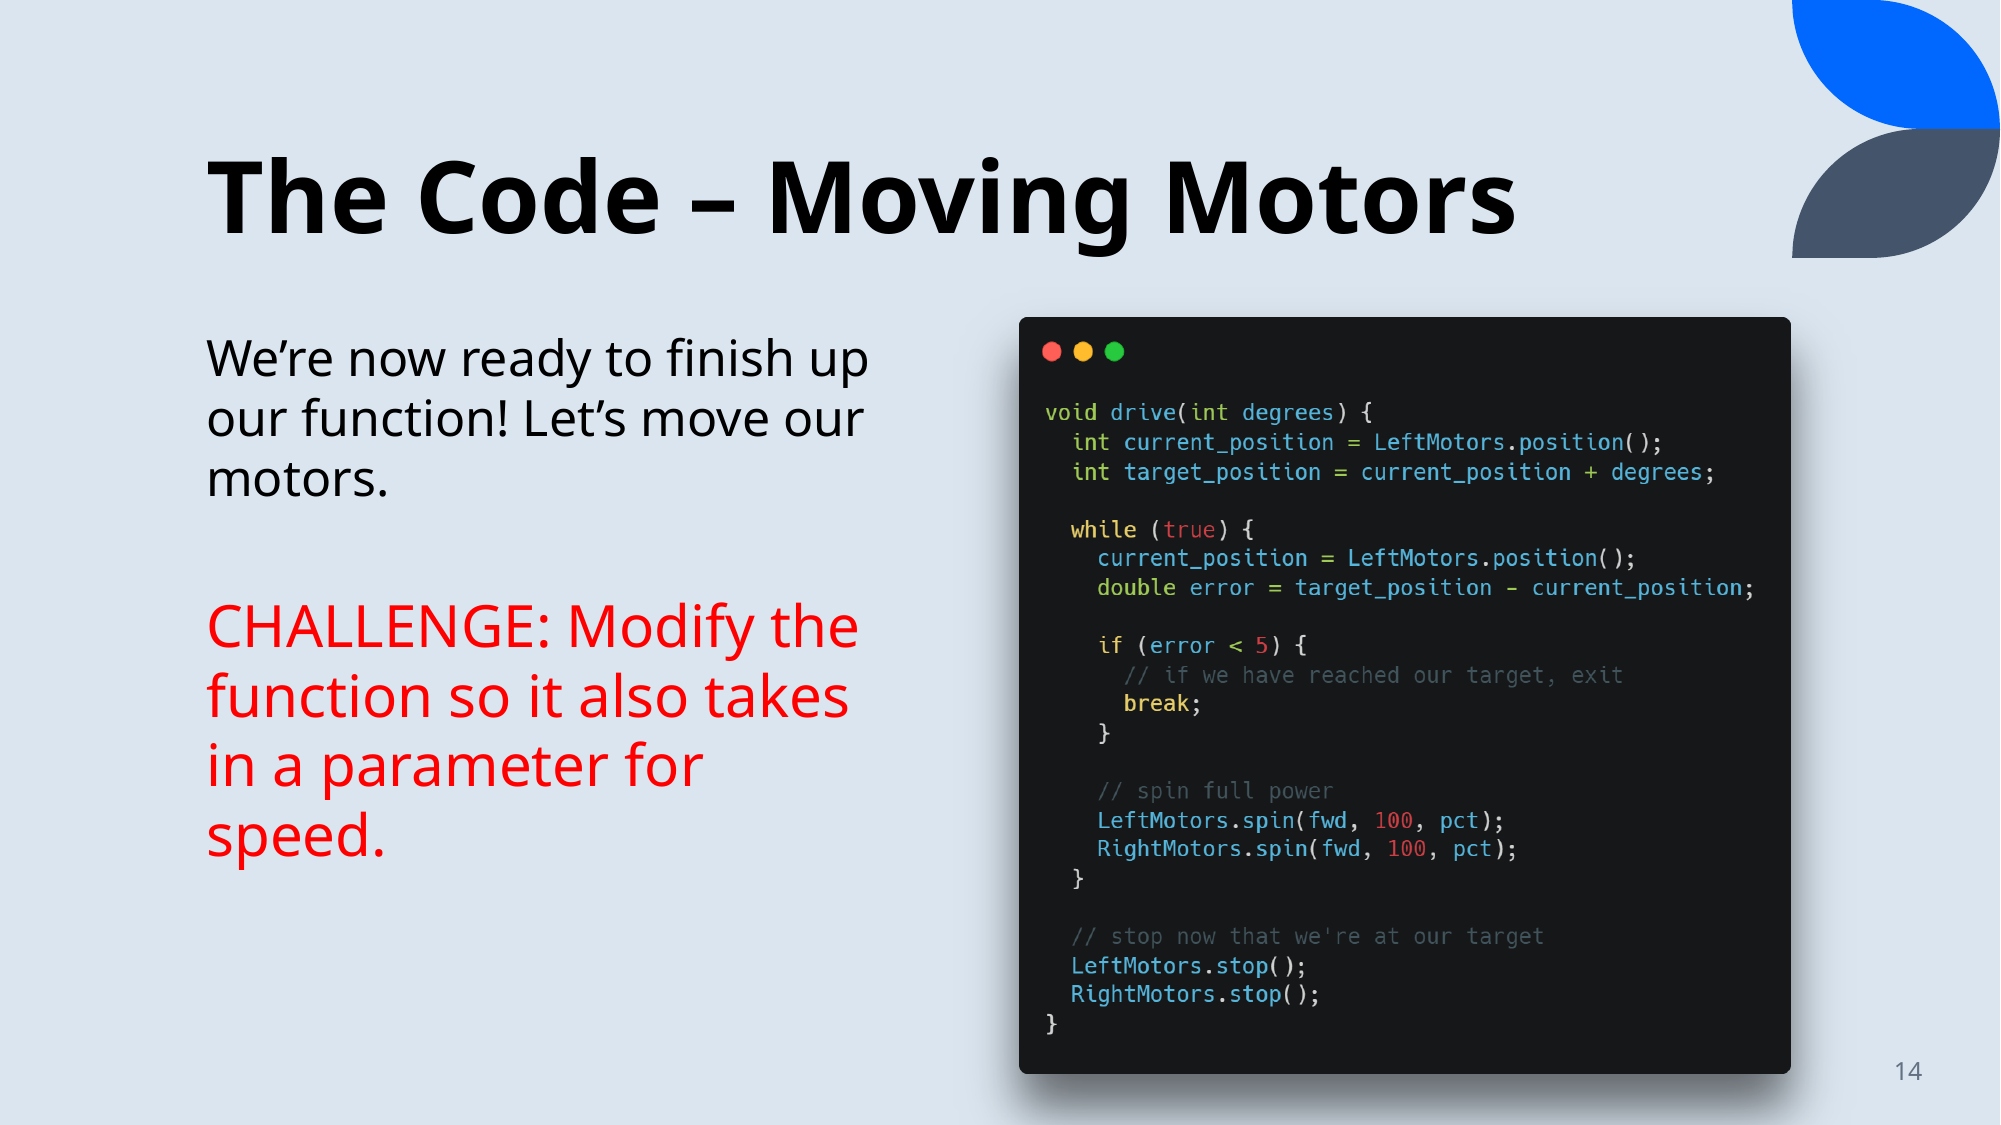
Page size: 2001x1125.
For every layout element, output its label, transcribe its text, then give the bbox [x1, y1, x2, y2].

text_box We’re now ready to finish up our function! Let’s move our motors. [191, 319, 932, 515]
slide_number 14 [1877, 1042, 1938, 1103]
picture [932, 230, 1877, 1125]
text_box CHALLENGE: Modify the function so it also takes in a parameter for speed. [191, 581, 914, 876]
title The Code – Moving Motors [191, 45, 1796, 263]
